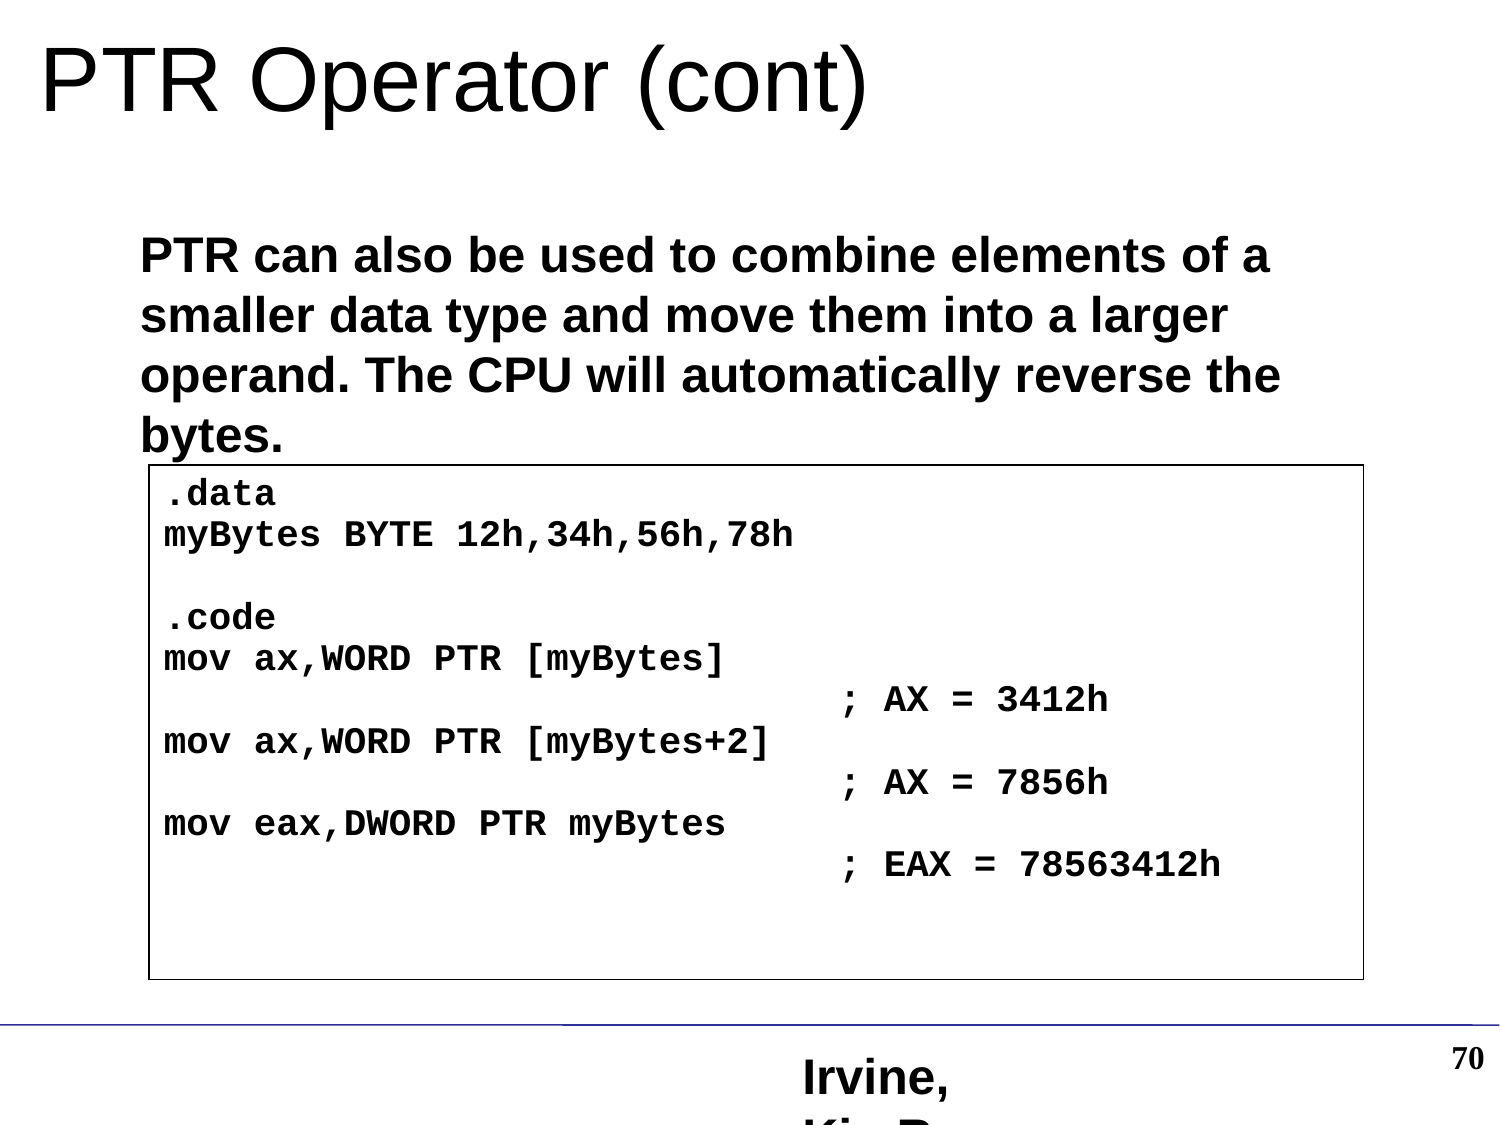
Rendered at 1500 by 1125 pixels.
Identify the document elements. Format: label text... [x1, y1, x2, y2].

title PTR Operator (cont) [24, 12, 1488, 200]
text_box .data myBytes BYTE 12h,34h,56h,78h .code mov ax,WORD PTR [myBytes] ; AX = 3412h mov ax,WORD PTR [myBytes+2] ; AX = 7856h mov eax,DWORD PTR myBytes ; EAX = 78563412h [149, 464, 1364, 980]
slide_number Irvine, Kip R. Assembly Language for Intel-Based Computers 5/e, 2007. [787, 1037, 1000, 1113]
text_box PTR can also be used to combine elements of a smaller data type and move them into a larger operand. The CPU will automatically reverse the bytes. [124, 199, 1338, 485]
slide_number 70 [1337, 1025, 1500, 1088]
